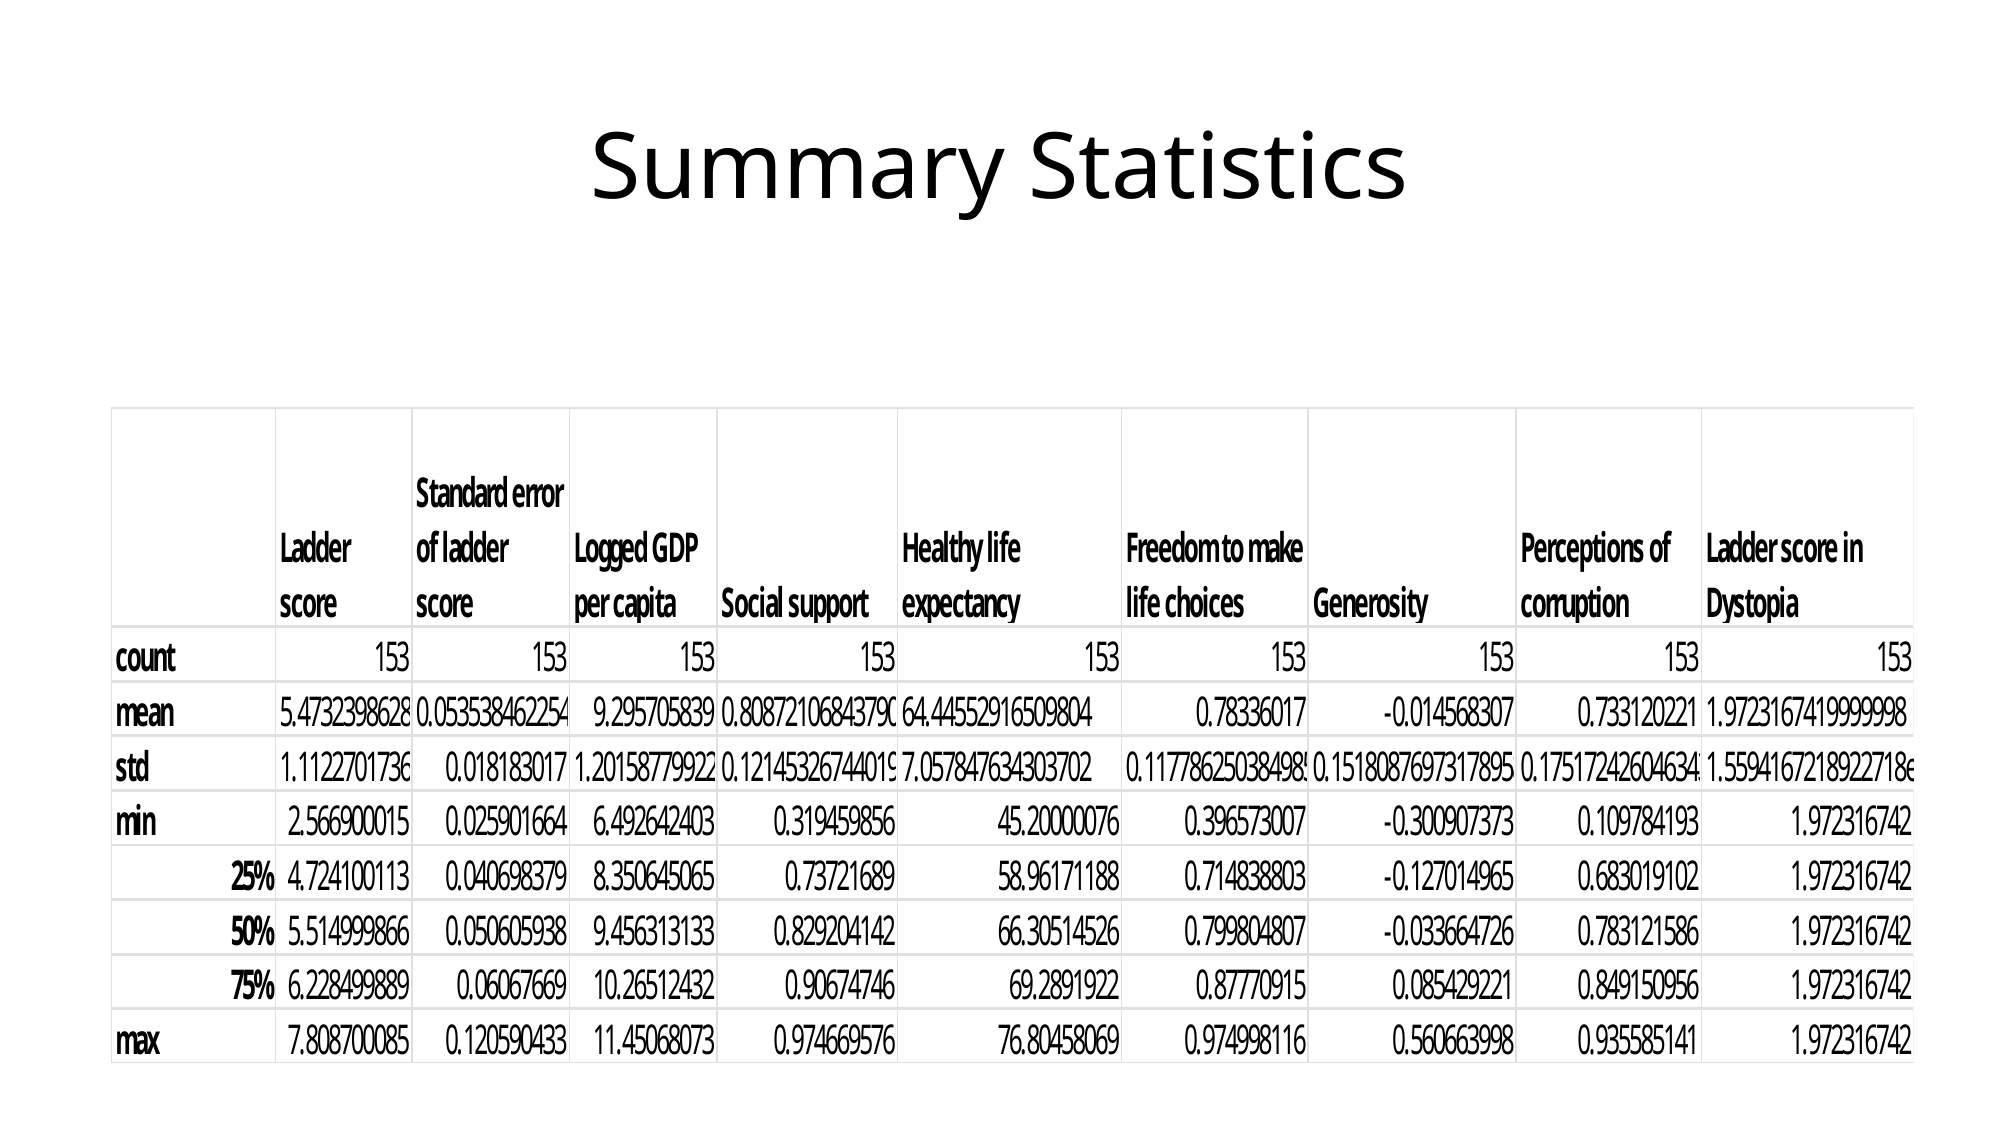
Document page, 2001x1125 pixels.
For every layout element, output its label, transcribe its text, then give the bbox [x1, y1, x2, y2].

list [110, 406, 1916, 1066]
title Summary Statistics [137, 59, 1863, 278]
